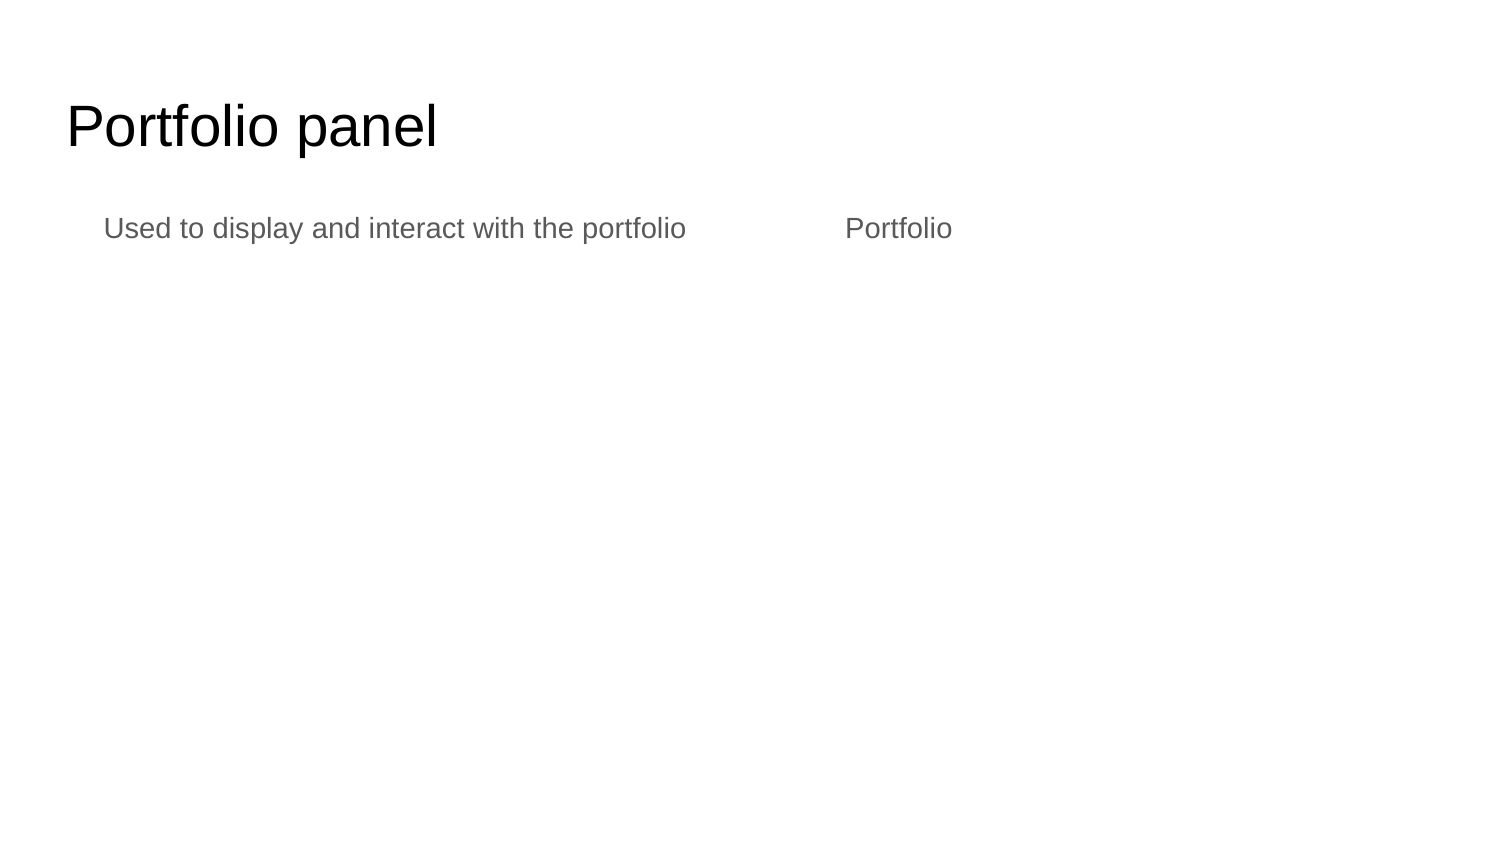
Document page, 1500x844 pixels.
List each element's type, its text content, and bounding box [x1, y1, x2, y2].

title Portfolio panel [51, 72, 1449, 167]
list Portfolio [792, 189, 1449, 750]
list Used to display and interact with the portfolio [51, 189, 708, 750]
